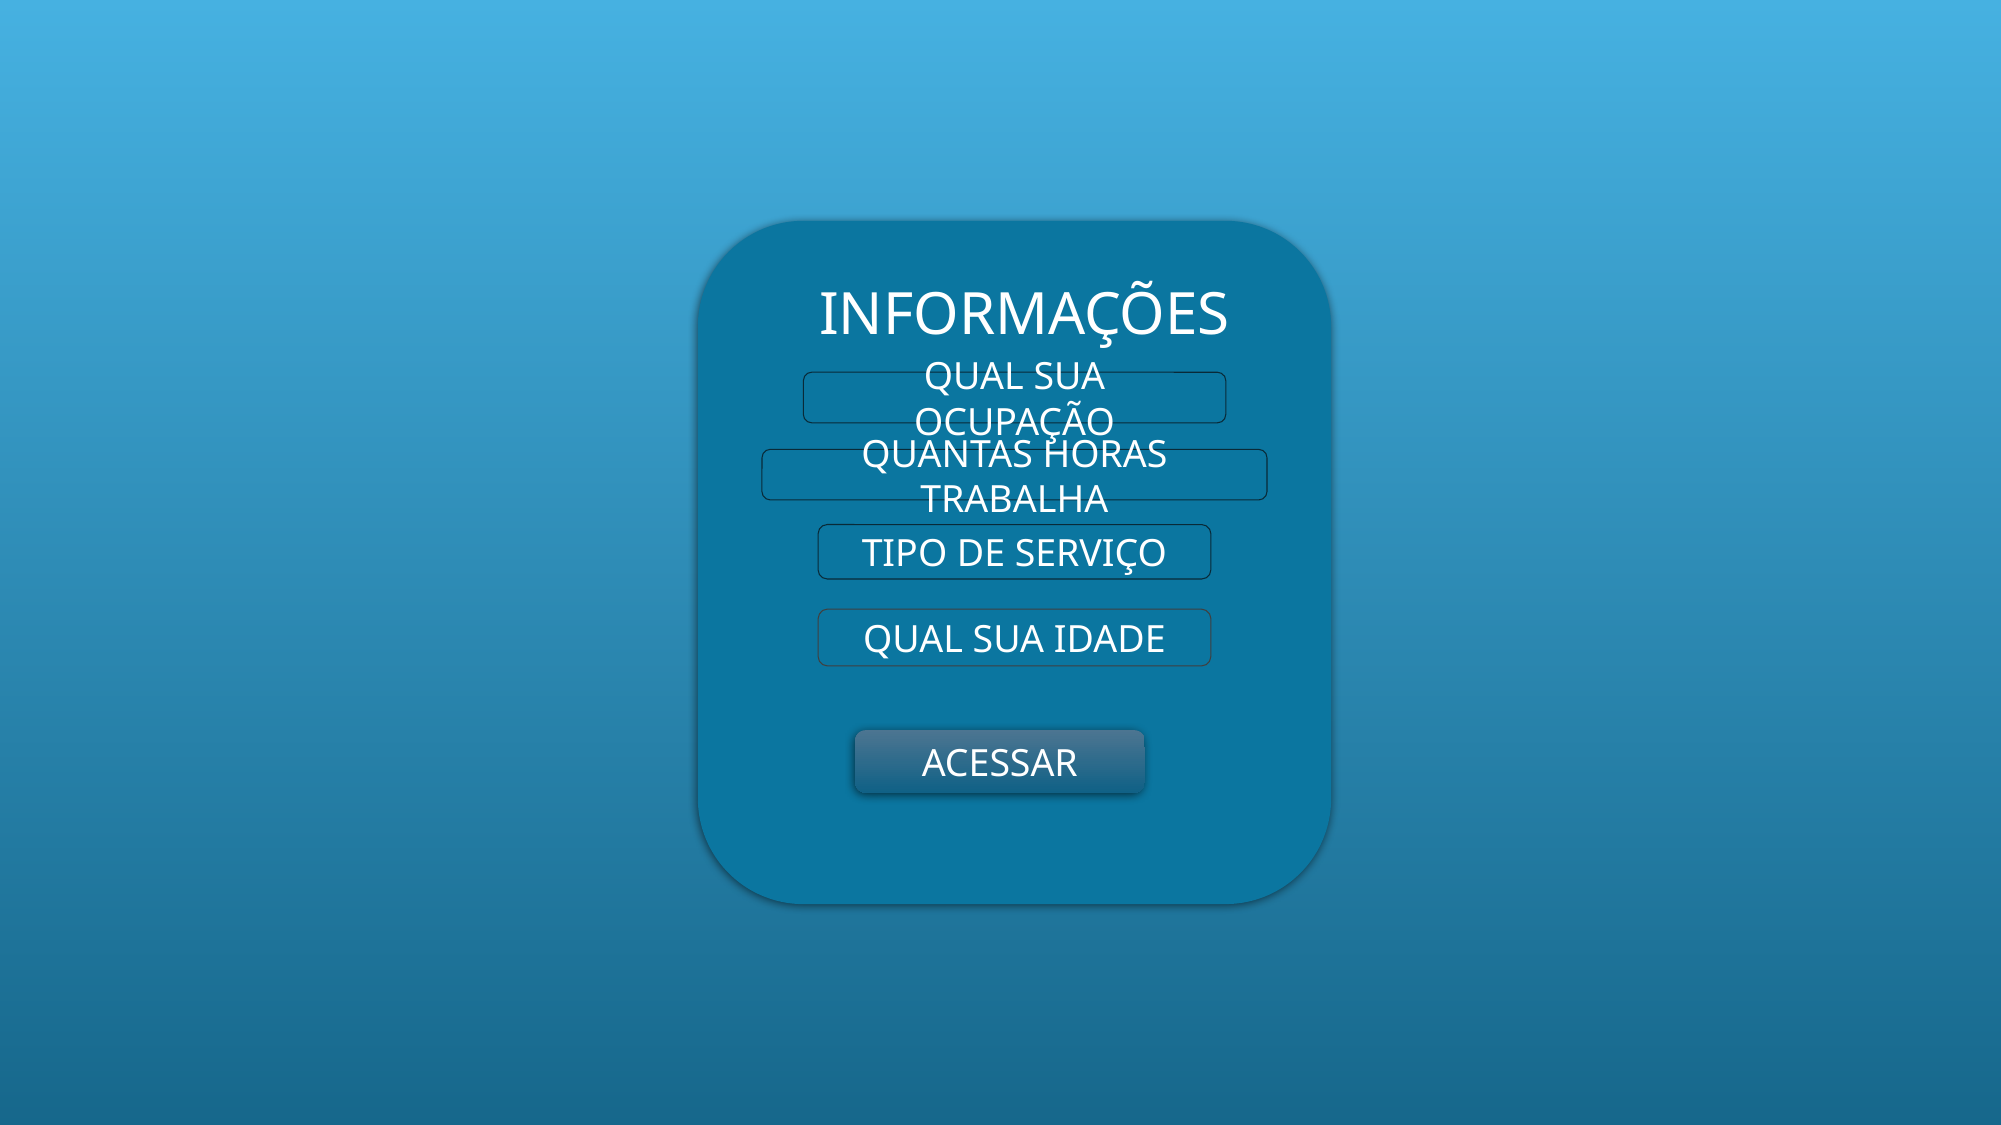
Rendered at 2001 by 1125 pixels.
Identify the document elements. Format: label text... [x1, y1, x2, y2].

text_box QUANTAS HORAS TRABALHA [760, 447, 1269, 502]
text_box ACESSAR [855, 730, 1145, 793]
text_box [697, 220, 1332, 905]
text_box QUAL SUA IDADE [816, 607, 1213, 668]
text_box INFORMAÇÕES [804, 268, 1273, 354]
text_box TIPO DE SERVIÇO [816, 522, 1213, 581]
text_box [0, 2, 2000, 1125]
text_box QUAL SUA OCUPAÇÃO [801, 370, 1228, 425]
